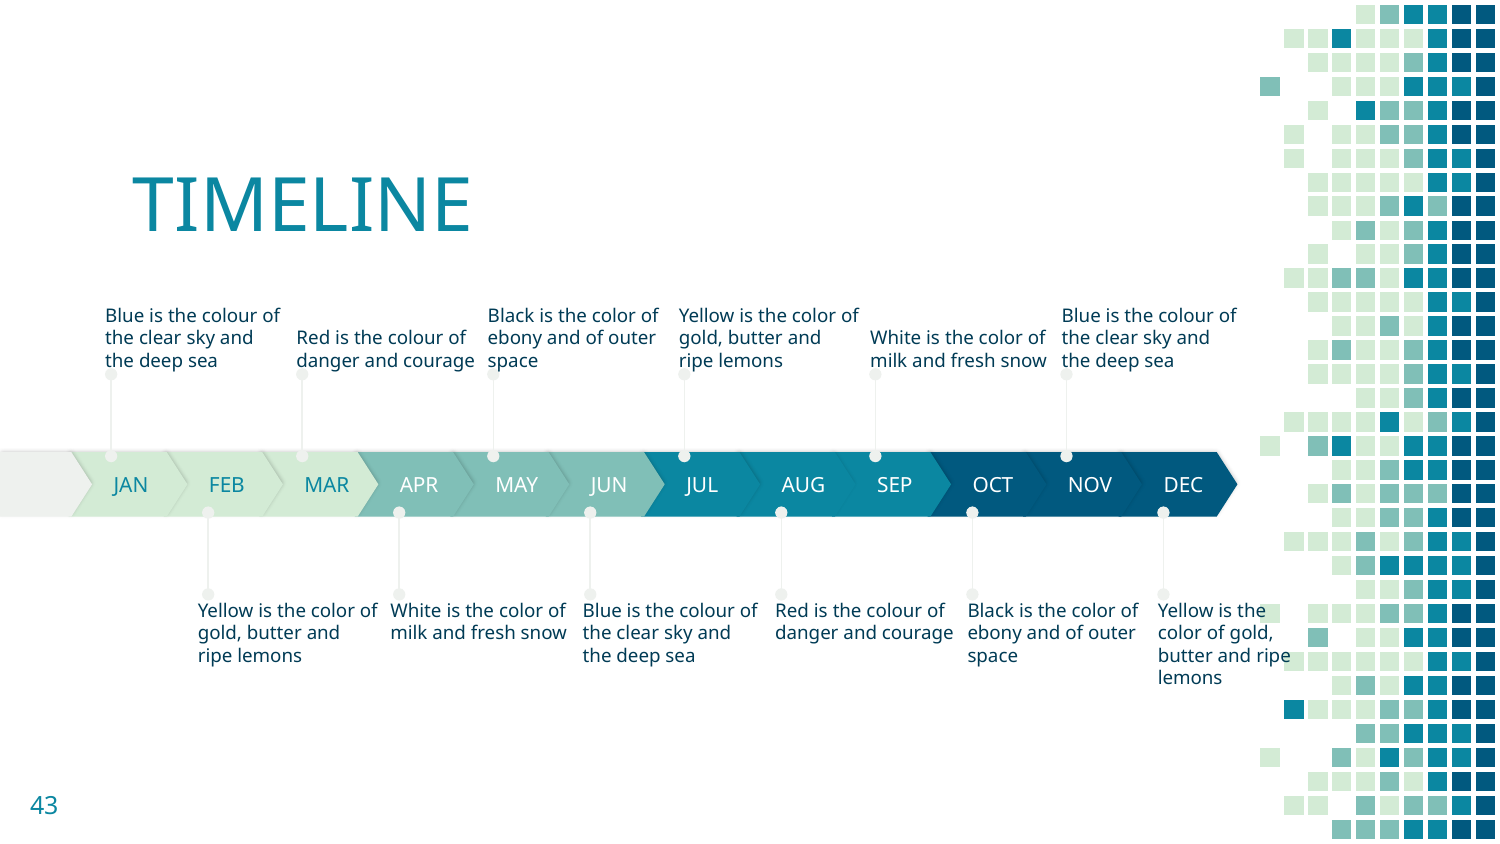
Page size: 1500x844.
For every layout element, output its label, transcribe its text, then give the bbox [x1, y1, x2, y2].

text_box OCT [933, 452, 1047, 517]
text_box SEP [838, 452, 952, 517]
text_box JUL [648, 452, 761, 517]
text_box AUG [742, 452, 856, 517]
text_box White is the color of milk and fresh snow [390, 598, 572, 686]
slide_number 43 [15, 774, 105, 839]
text_box Red is the colour of danger and courage [296, 283, 478, 371]
text_box FEB [170, 452, 283, 517]
text_box Blue is the colour of the clear sky and the deep sea [105, 283, 286, 371]
text_box Red is the colour of danger and courage [775, 598, 956, 686]
text_box NOV [1029, 452, 1142, 517]
text_box MAR [266, 452, 379, 517]
text_box Black is the color of ebony and of outer space [967, 598, 1149, 686]
text_box Yellow is the color of gold, butter and ripe lemons [198, 598, 379, 686]
text_box DEC [1125, 452, 1238, 517]
text_box MAY [457, 452, 570, 517]
text_box APR [361, 452, 474, 517]
text_box White is the color of milk and fresh snow [870, 283, 1051, 371]
title TIMELINE [117, 121, 1227, 262]
text_box Blue is the colour of the clear sky and the deep sea [1061, 283, 1243, 371]
text_box Black is the color of ebony and of outer space [487, 283, 669, 371]
text_box JAN [75, 452, 188, 517]
text_box JUN [552, 452, 665, 517]
text_box [0, 452, 93, 517]
text_box Yellow is the color of gold, butter and ripe lemons [1157, 598, 1308, 686]
text_box Blue is the colour of the clear sky and the deep sea [582, 598, 764, 686]
text_box Yellow is the color of gold, butter and ripe lemons [679, 283, 860, 371]
